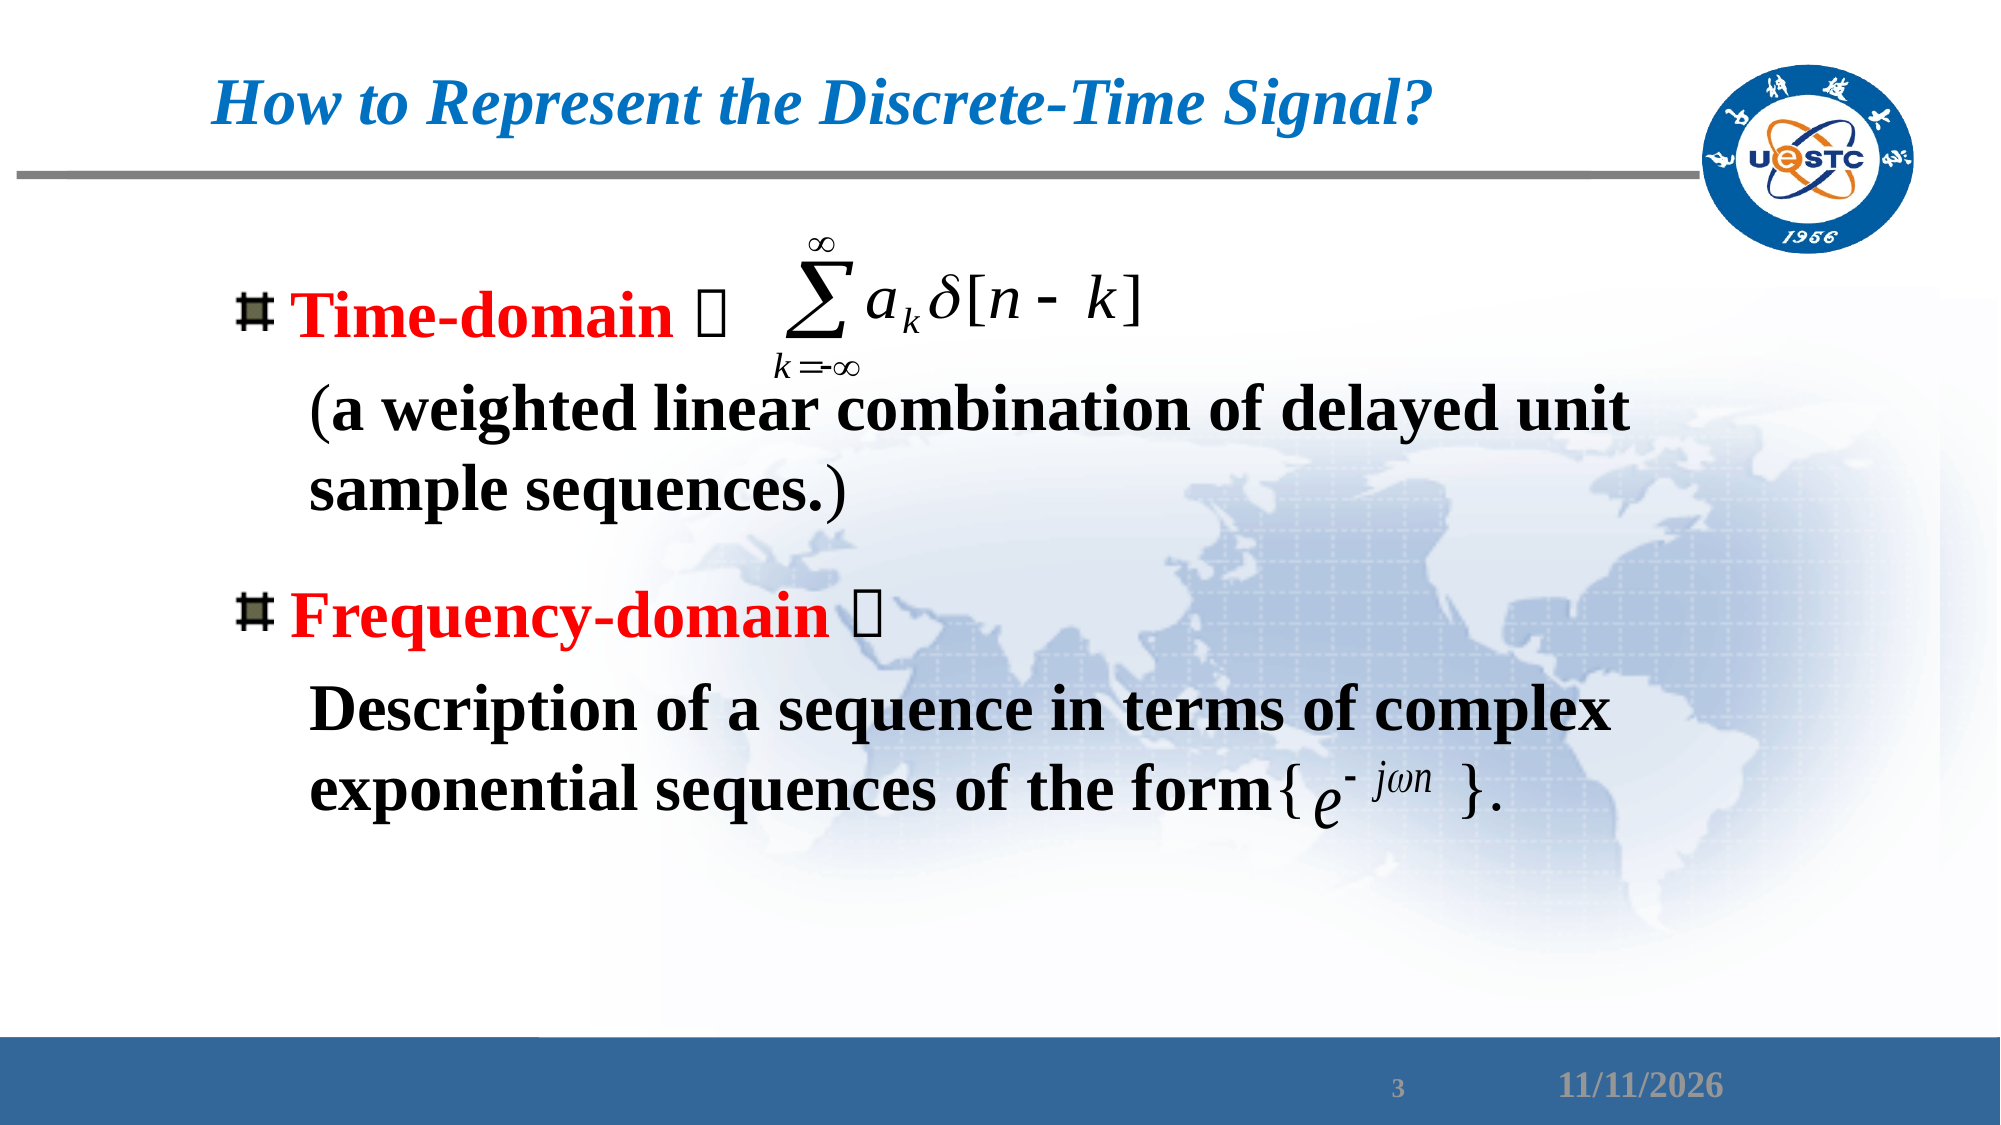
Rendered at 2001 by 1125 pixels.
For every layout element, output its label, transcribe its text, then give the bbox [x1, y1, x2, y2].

picture [234, 290, 274, 331]
title How to Represent the Discrete-Time Signal? [196, 30, 1715, 166]
text_box Time-domain  (a weighted linear combination of delayed unit sample sequences.) [219, 263, 1664, 532]
picture [483, 287, 1997, 1037]
picture [1679, 56, 1968, 263]
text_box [219, 563, 1753, 850]
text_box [762, 213, 1153, 392]
